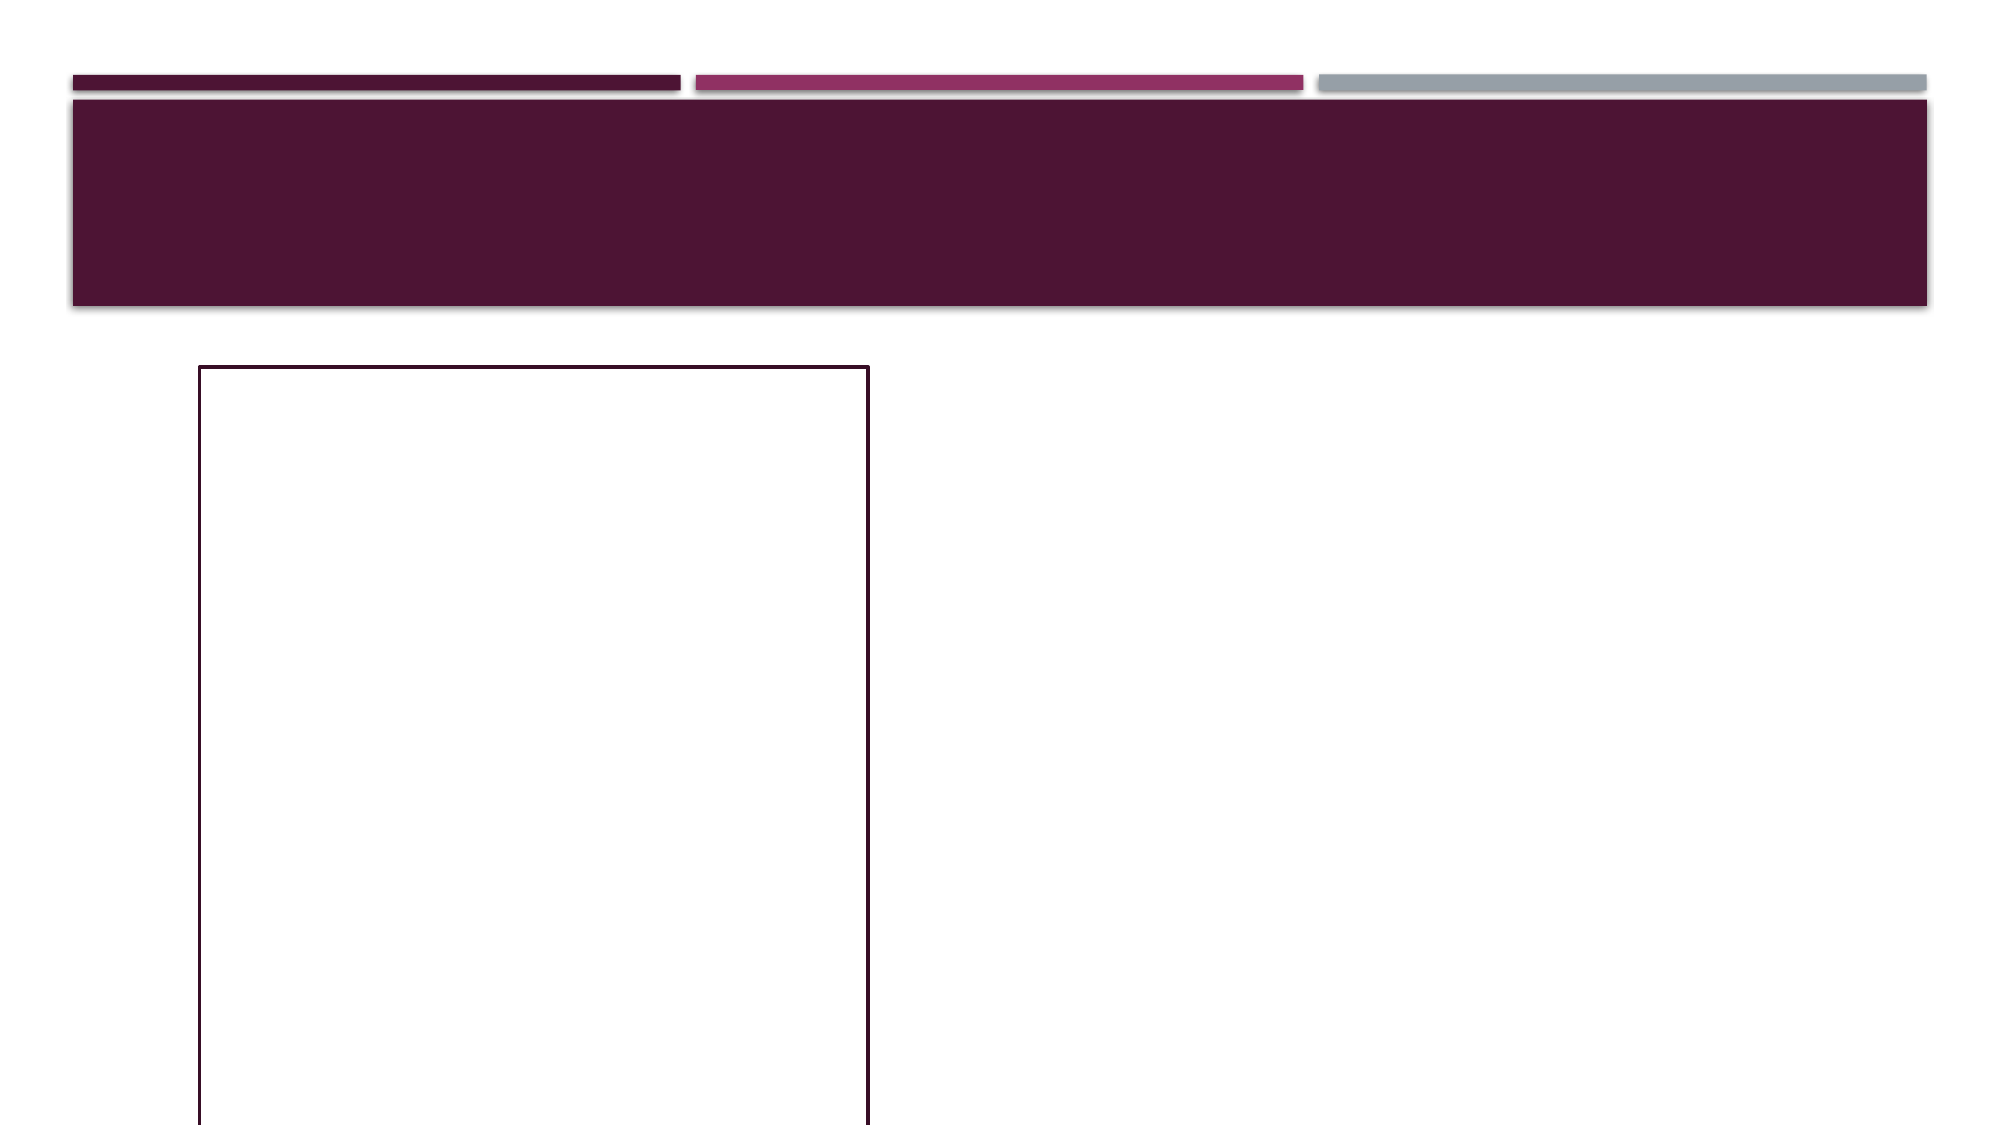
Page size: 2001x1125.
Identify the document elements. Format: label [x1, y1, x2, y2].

text_box [198, 365, 870, 1125]
